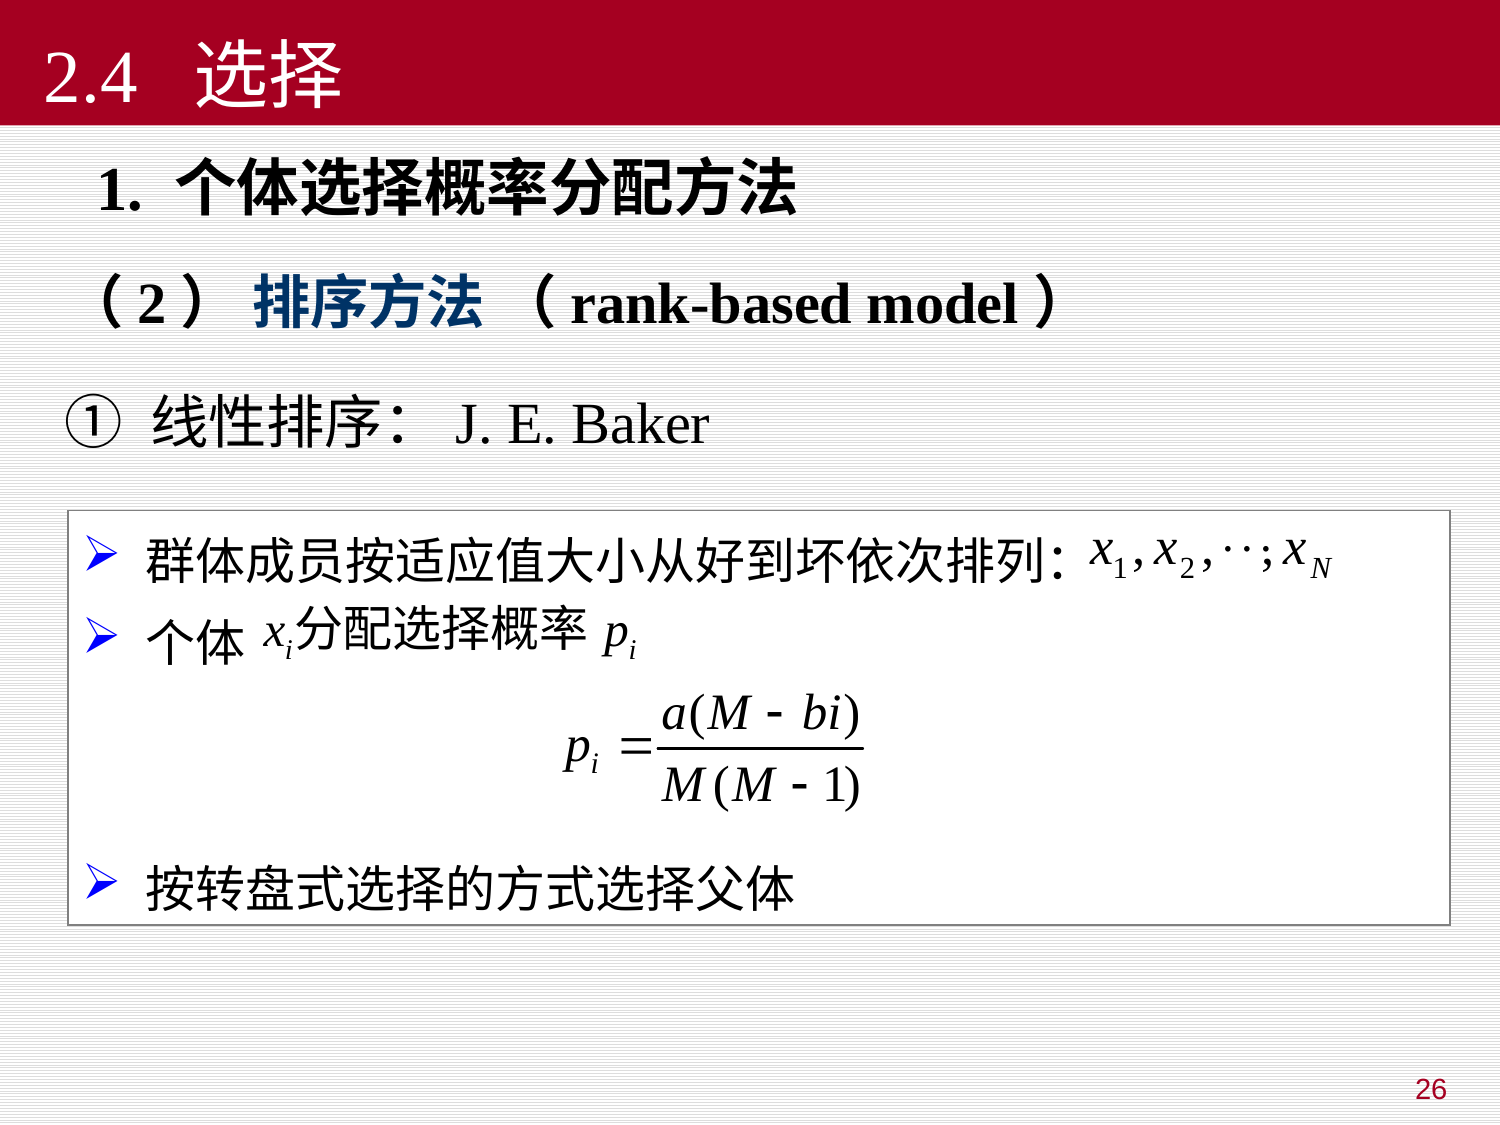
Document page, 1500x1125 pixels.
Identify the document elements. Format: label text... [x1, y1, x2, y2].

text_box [253, 597, 647, 672]
slide_number 26 [1137, 1062, 1463, 1122]
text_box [551, 680, 875, 821]
title 2.4 选择 [0, 0, 1500, 126]
text_box 群体成员按适应值大小从好到坏依次排列： 个体 按转盘式选择的方式选择父体 [67, 510, 1450, 925]
list 1. 个体选择概率分配方法 （2） 排序方法 （rank-based model） [50, 125, 1325, 1038]
text_box ① 线性排序：J. E. Baker [50, 363, 726, 463]
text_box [1080, 512, 1344, 592]
